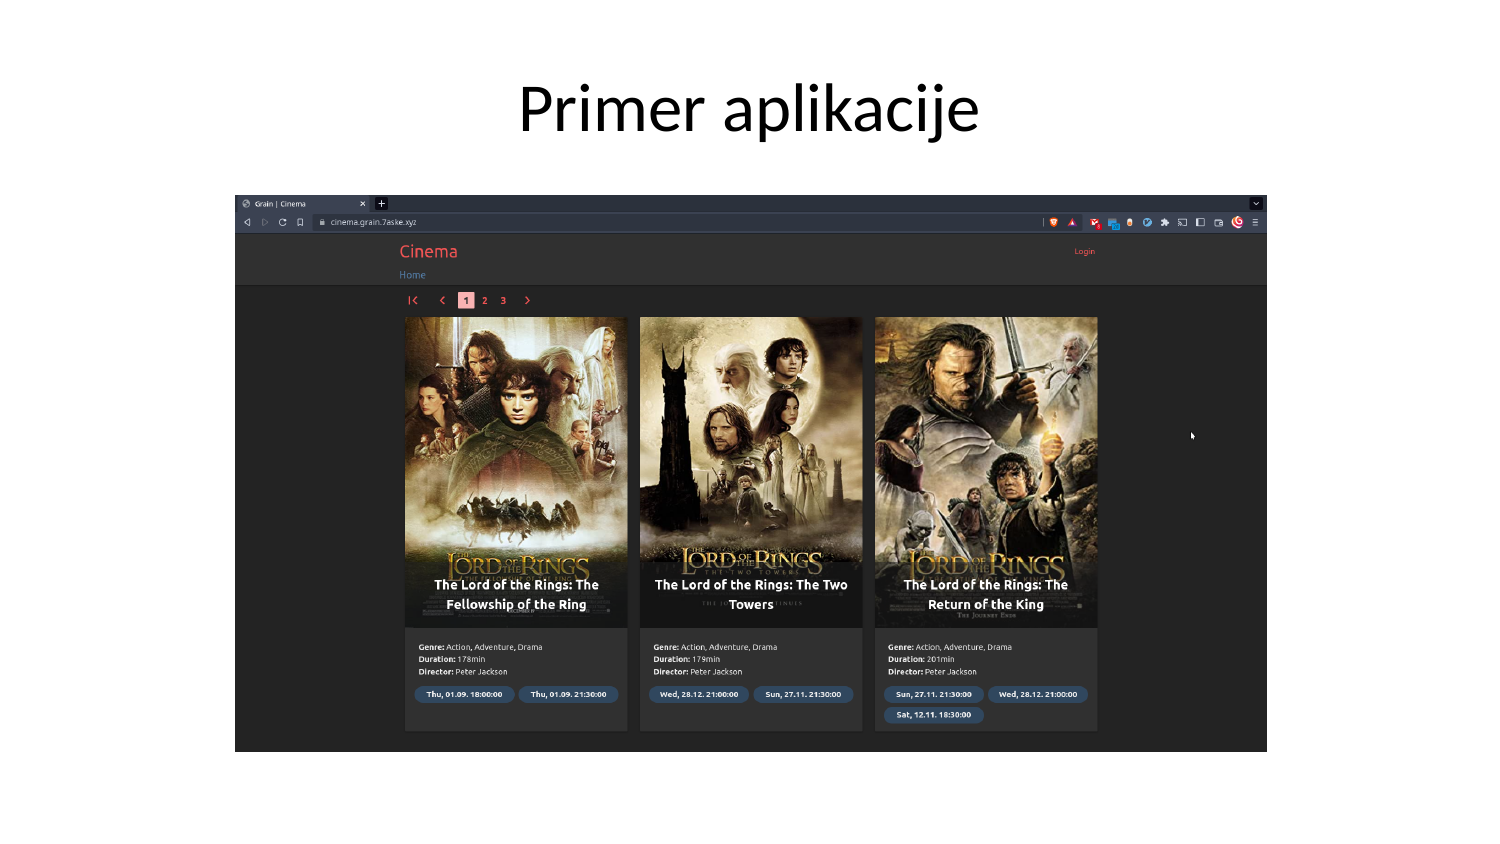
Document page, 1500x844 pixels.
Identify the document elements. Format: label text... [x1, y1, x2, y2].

picture [235, 195, 1267, 753]
title Primer aplikacije [75, 33, 1425, 175]
